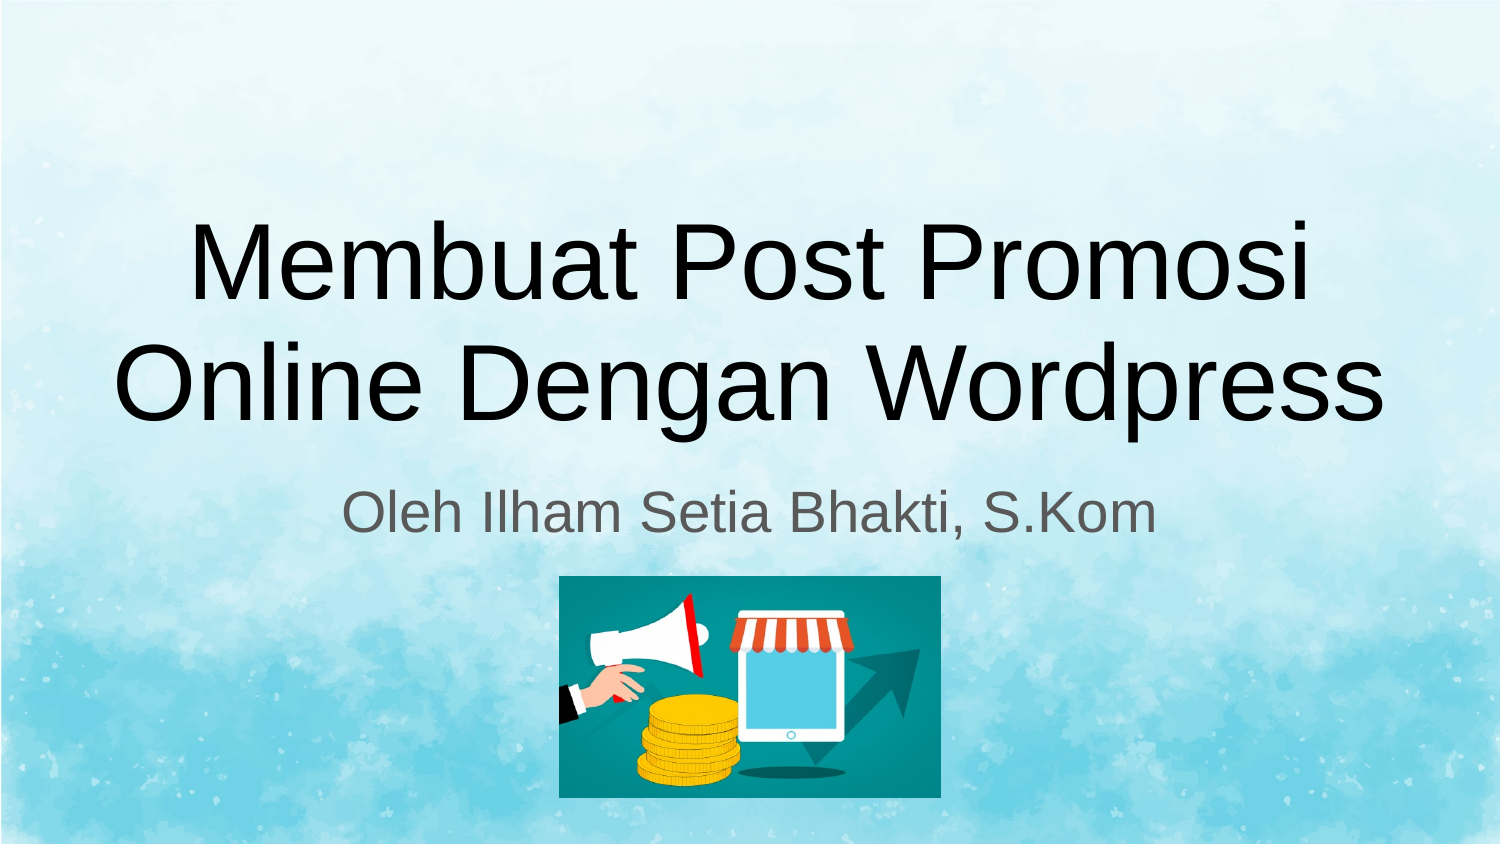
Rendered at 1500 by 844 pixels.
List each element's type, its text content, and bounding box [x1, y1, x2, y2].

subtitle Oleh Ilham Setia Bhakti, S.Kom [51, 464, 1449, 595]
picture [0, 0, 1500, 844]
title Membuat Post Promosi Online Dengan Wordpress [51, 122, 1449, 459]
